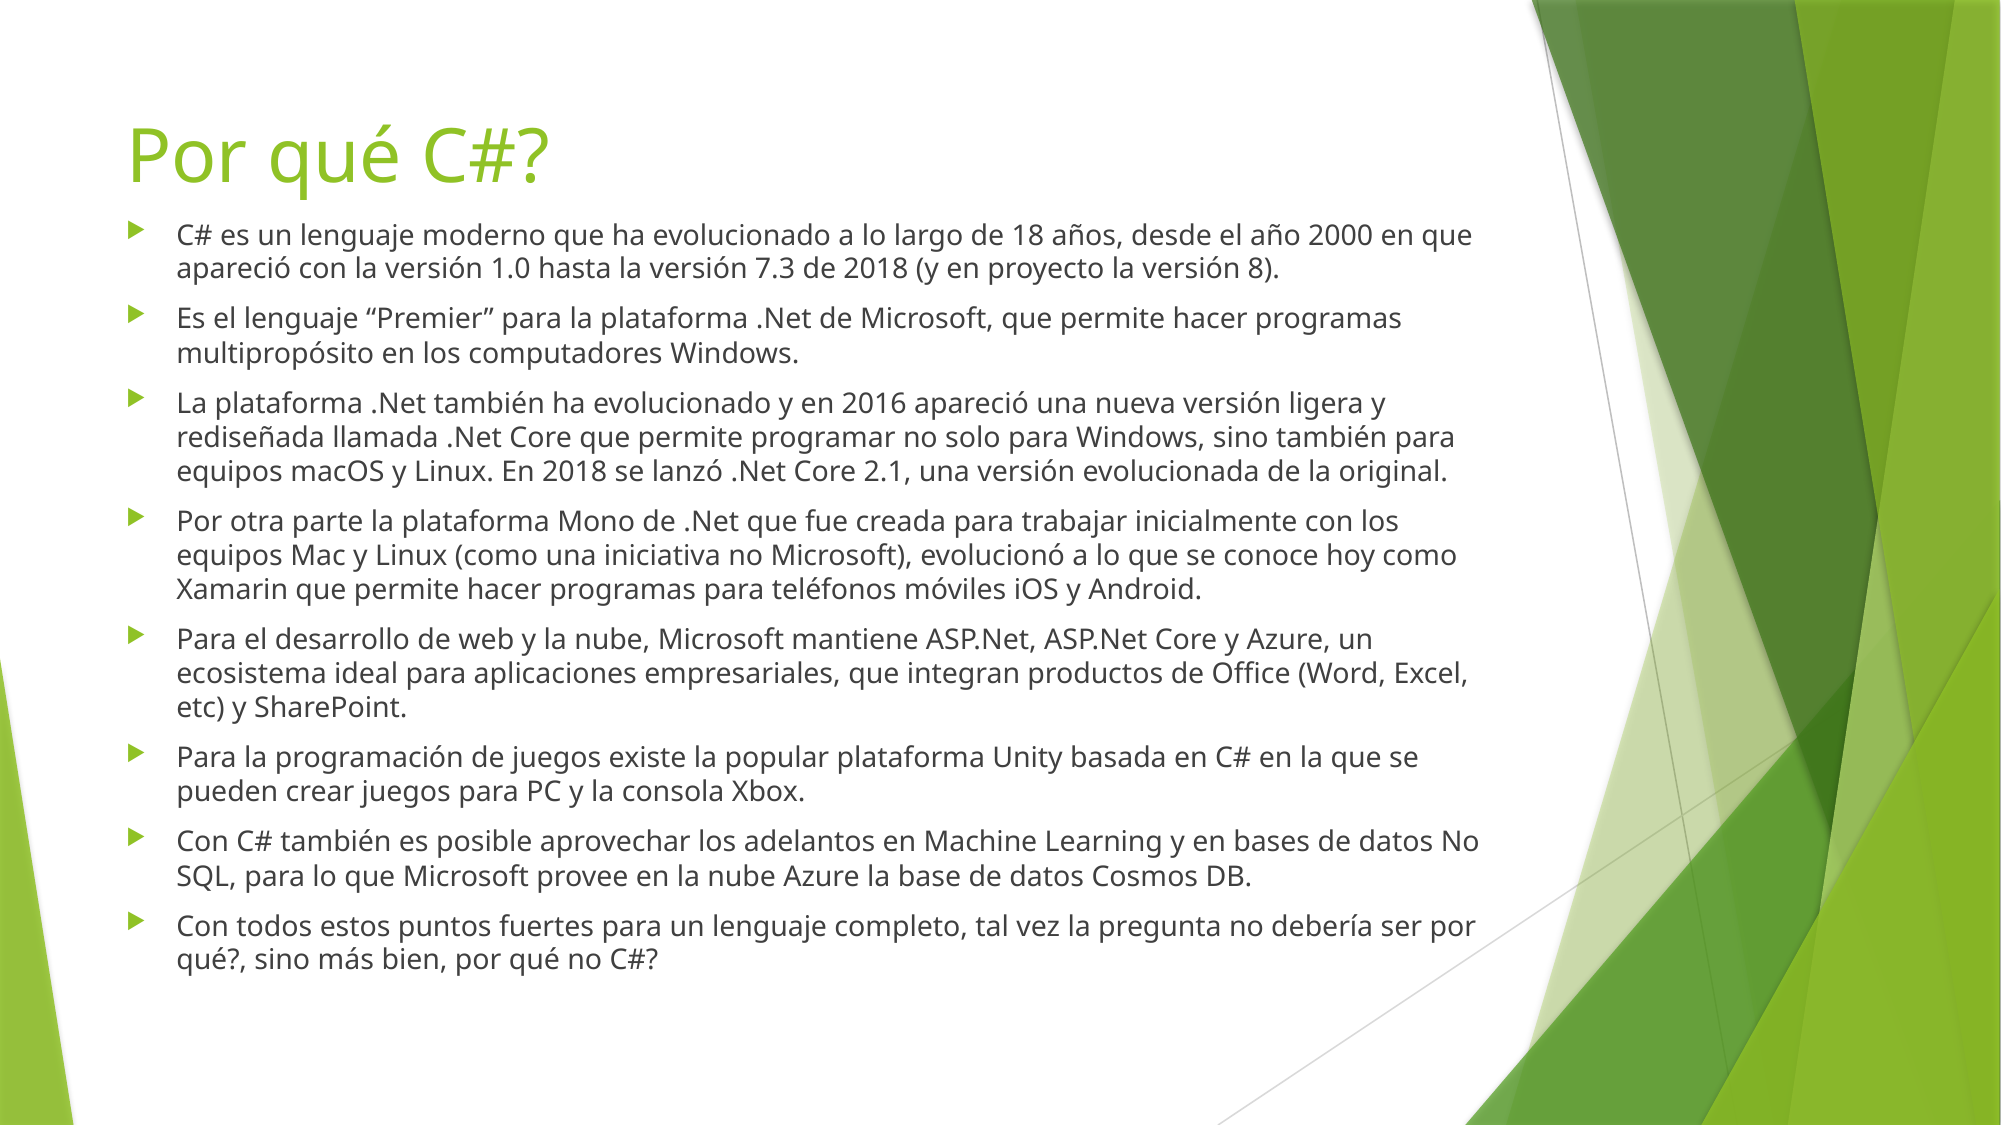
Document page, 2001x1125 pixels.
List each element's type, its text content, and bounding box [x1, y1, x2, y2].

list C# es un lenguaje moderno que ha evolucionado a lo largo de 18 años, desde el año 2000 en que apareció con la versión 1.0 hasta la versión 7.3 de 2018 (y en proyecto la versión 8). Es el lenguaje “Premier” para la plataforma .Net de Microsoft, que permite hacer programas multipropósito en los computadores Windows. La plataforma .Net también ha evolucionado y en 2016 apareció una nueva versión ligera y rediseñada llamada .Net Core que permite programar no solo para Windows, sino también para equipos macOS y Linux. En 2018 se lanzó .Net Core 2.1, una versión evolucionada de la original. Por otra parte la plataforma Mono de .Net que fue creada para trabajar inicialmente con los equipos Mac y Linux (como una iniciativa no Microsoft), evolucionó a lo que se conoce hoy como Xamarin que permite hacer programas para teléfonos móviles iOS y Android. Para el desarrollo de web y la nube, Microsoft mantiene ASP.Net, ASP.Net Core y Azure, un ecosistema ideal para aplicaciones empresariales, que integran productos de Office (Word, Excel, etc) y SharePoint. Para la programación de juegos existe la popular plataforma Unity basada en C# en la que se pueden crear juegos para PC y la consola Xbox. Con C# también es posible aprovechar los adelantos en Machine Learning y en bases de datos No SQL, para lo que Microsoft provee en la nube Azure la base de datos Cosmos DB. Con todos estos puntos fuertes para un lenguaje completo, tal vez la pregunta no debería ser por qué?, sino más bien, por qué no C#? [111, 208, 1522, 992]
title Por qué C#? [111, 99, 1522, 208]
